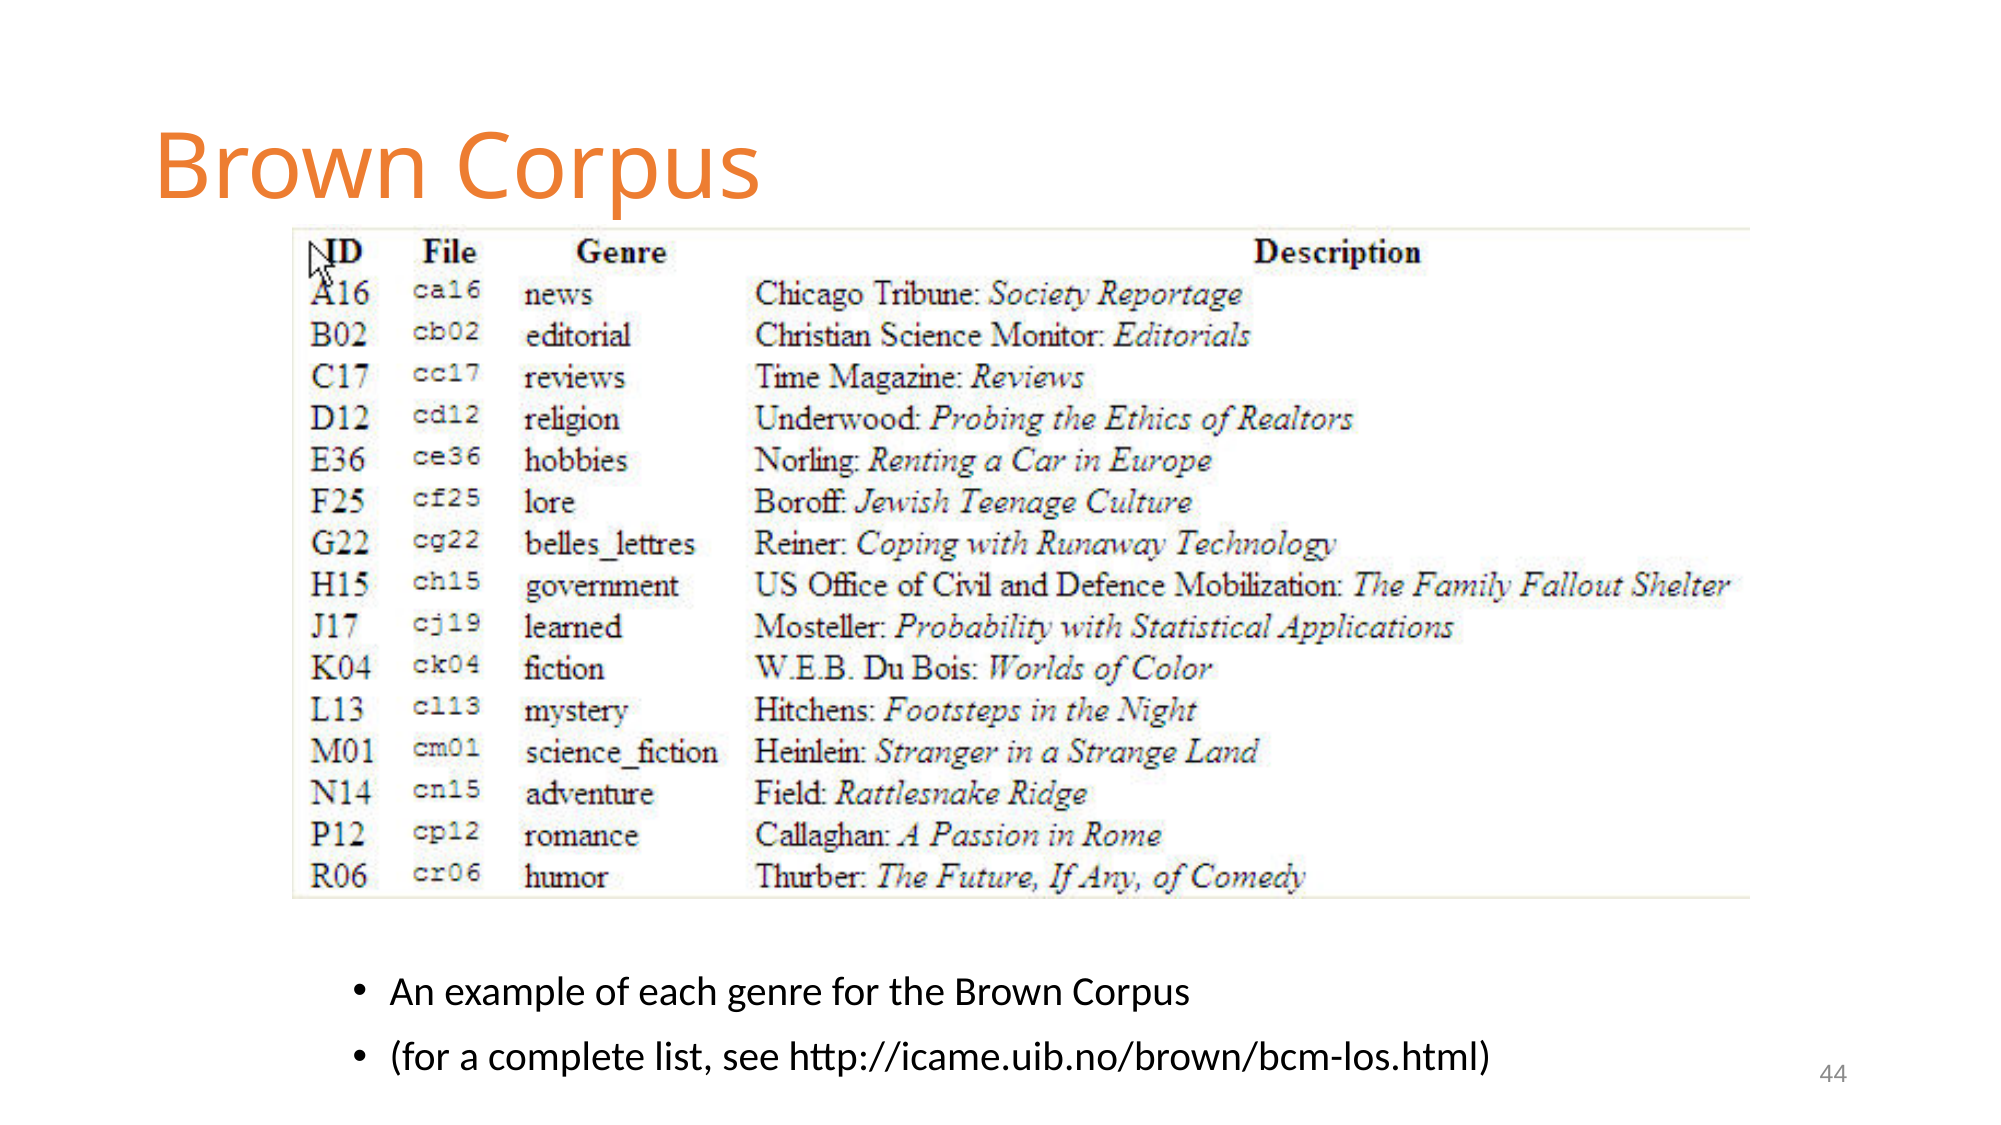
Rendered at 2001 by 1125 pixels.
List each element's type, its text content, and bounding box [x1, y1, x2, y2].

slide_number 44 [1412, 1042, 1863, 1103]
picture [292, 224, 1750, 899]
list An example of each genre for the Brown Corpus (for a complete list, see http://icame.uib.no/brown/bcm-los.html) [337, 962, 1688, 1088]
title Brown Corpus [137, 59, 1863, 278]
